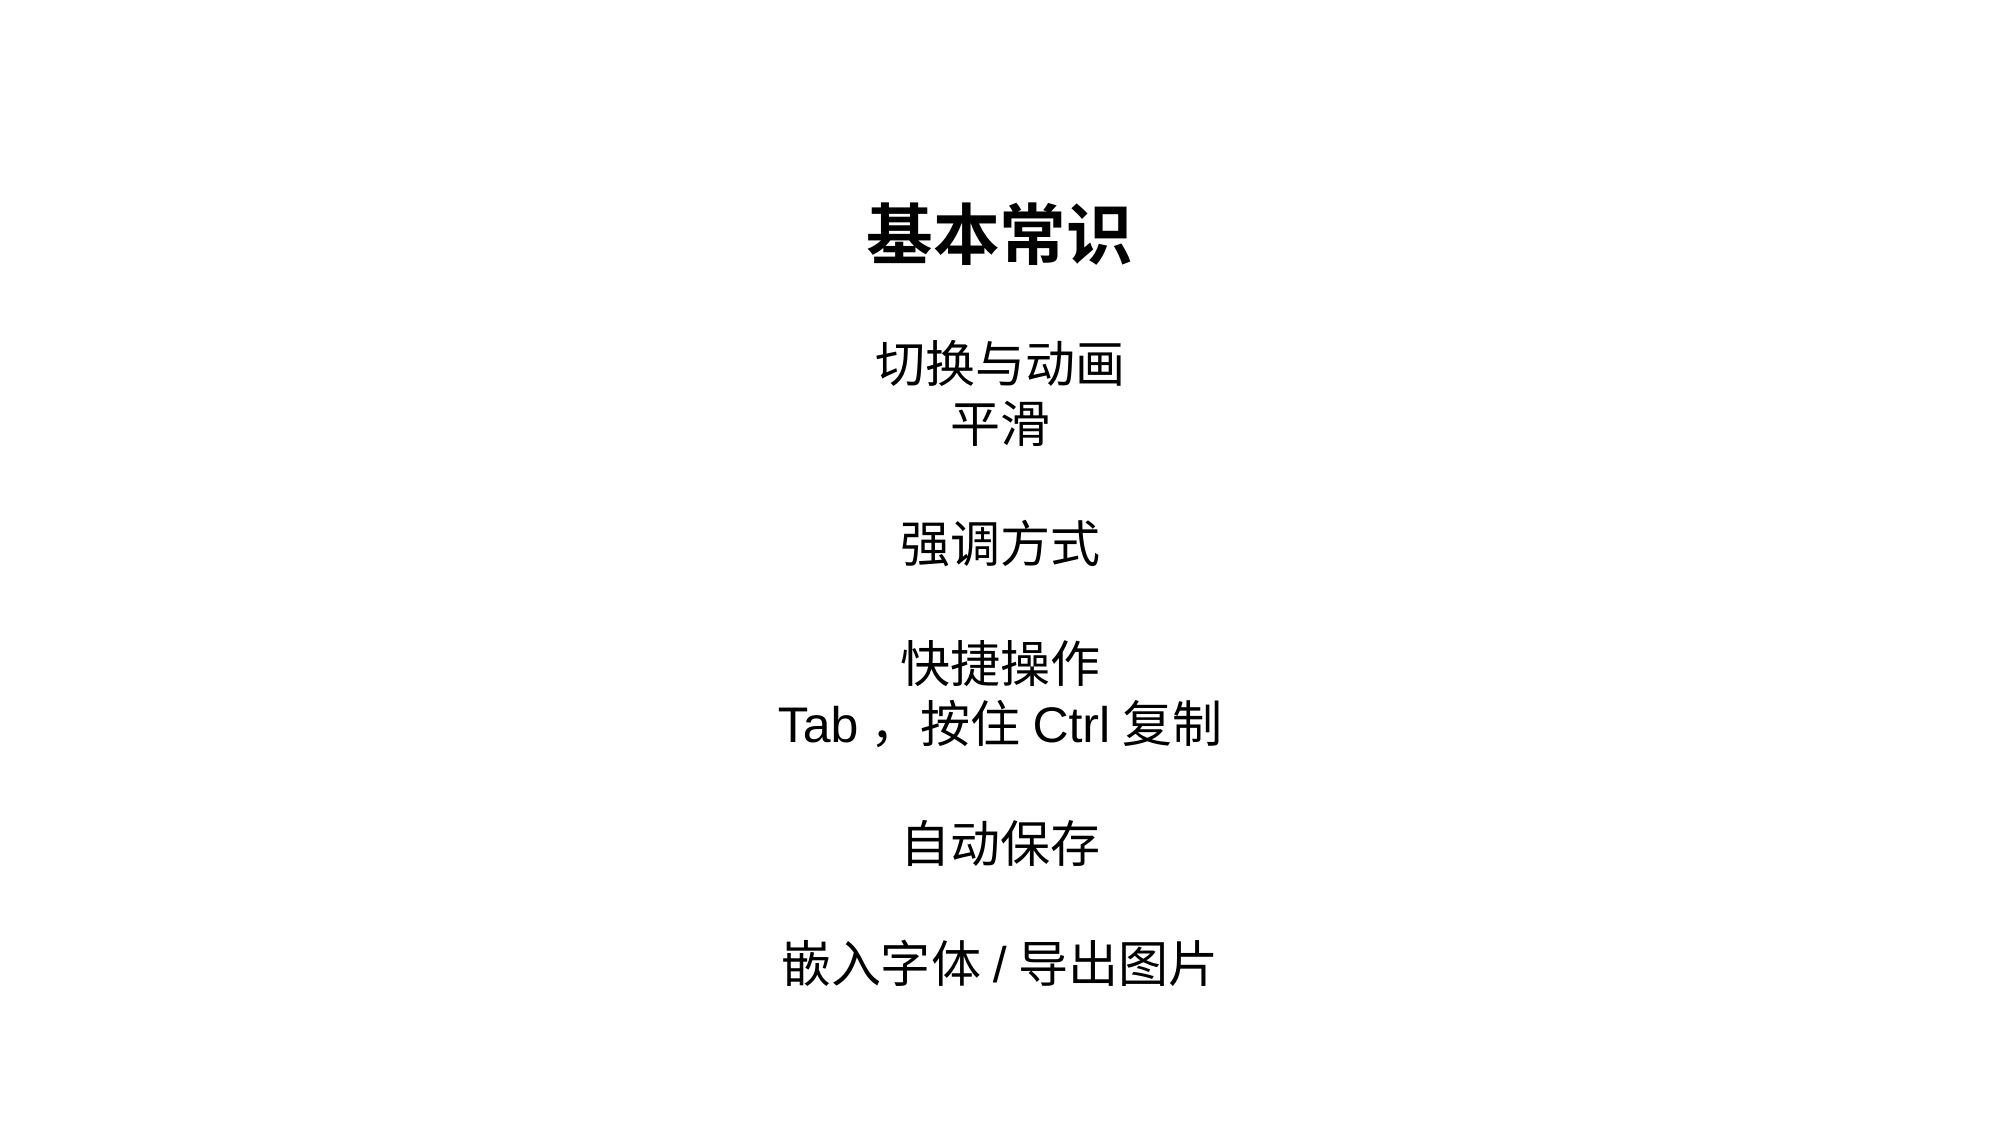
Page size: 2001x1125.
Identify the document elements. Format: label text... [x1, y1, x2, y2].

text_box 基本常识 切换与动画 平滑 强调方式 快捷操作 Tab，按住Ctrl复制 自动保存 嵌入字体/导出图片 [468, 185, 1532, 1000]
